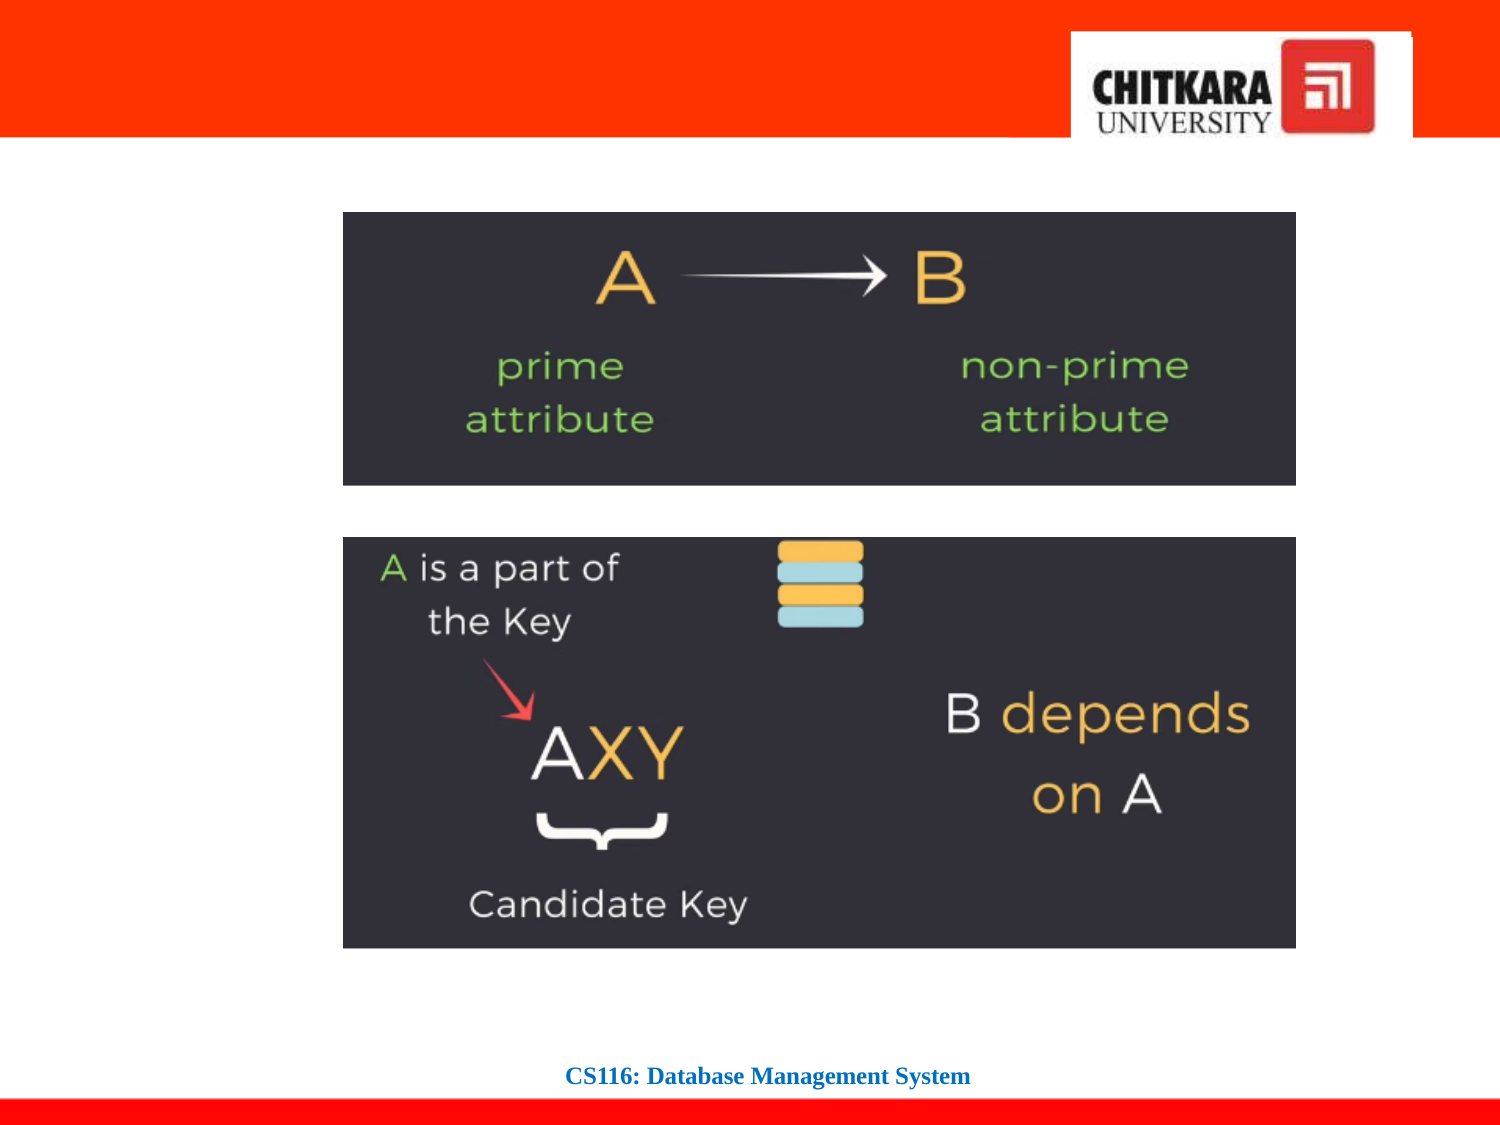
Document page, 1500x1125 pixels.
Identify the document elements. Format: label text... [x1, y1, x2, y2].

picture [343, 212, 1296, 1027]
footer CS116: Database Management System [563, 1060, 1000, 1100]
picture [1074, 37, 1390, 138]
picture [0, 1098, 1500, 1125]
